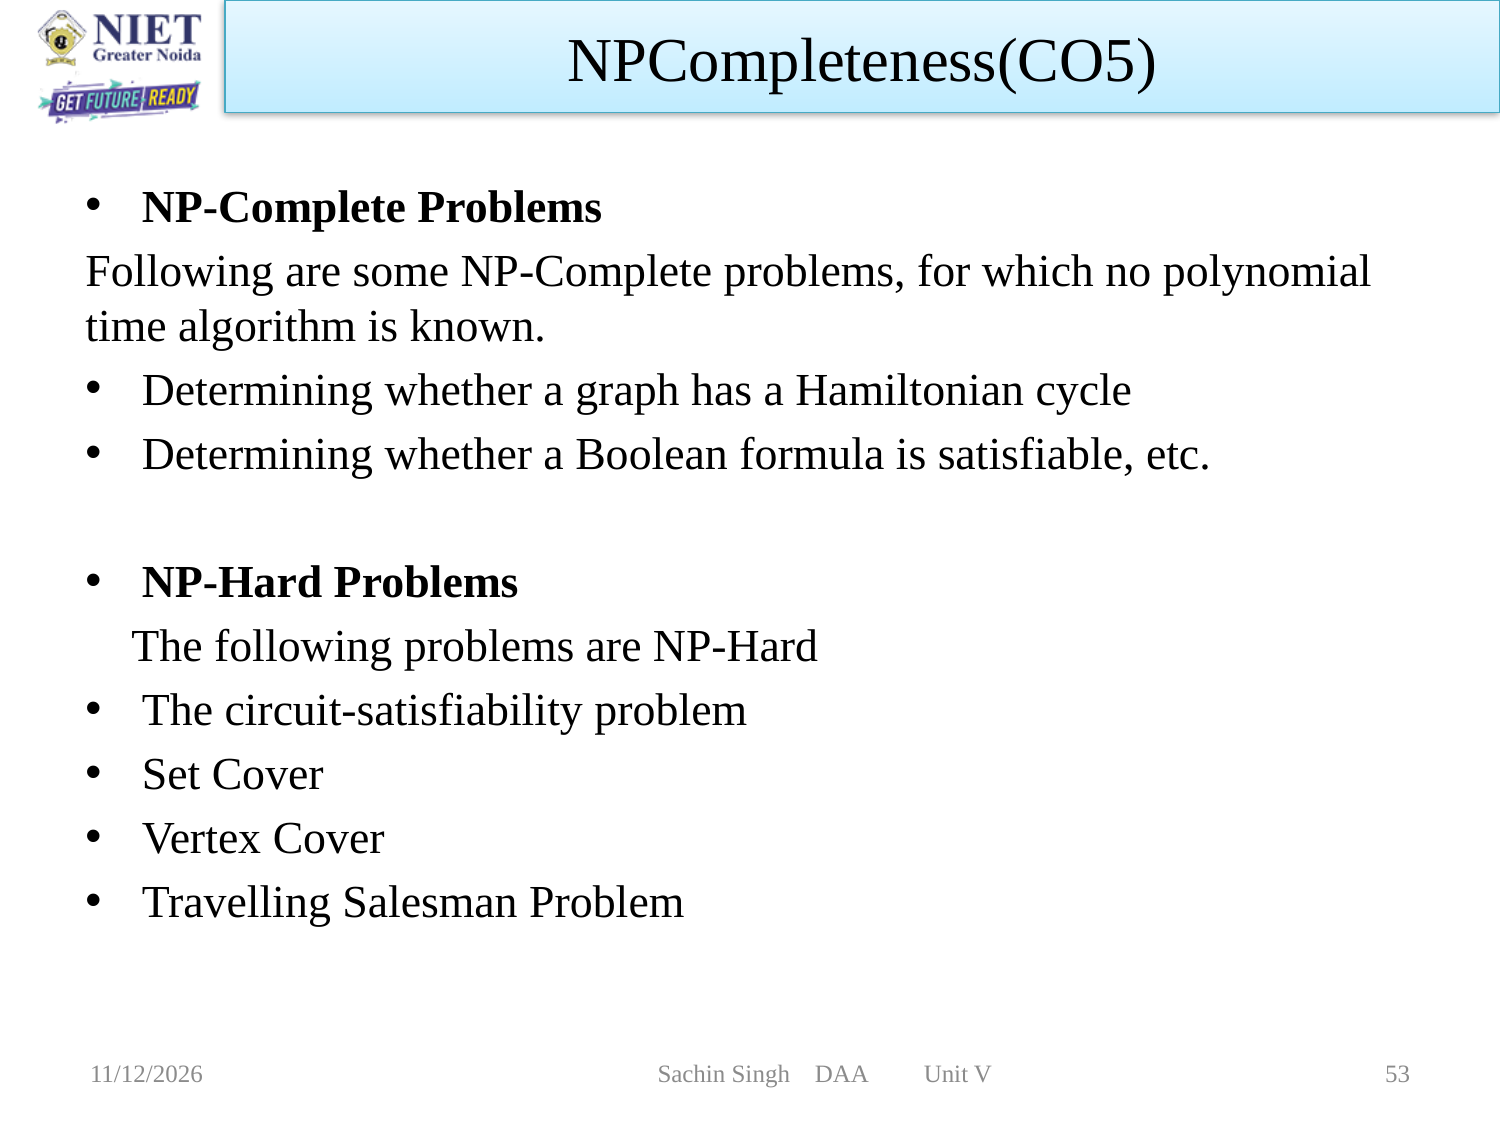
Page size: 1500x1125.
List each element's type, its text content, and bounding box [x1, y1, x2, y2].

footer Sachin Singh DAA Unit V [412, 1042, 1238, 1103]
text_box [74, 695, 1425, 756]
picture [0, 0, 238, 135]
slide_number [75, 1042, 412, 1103]
slide_number 53 [1238, 1042, 1425, 1103]
text_box NPCompleteness(CO5) [238, 0, 1500, 113]
list NP-Complete Problems Following are some NP-Complete problems, for which no polynomial time algorithm is known. Determining whether a graph has a Hamiltonian cycle Determining whether a Boolean formula is satisfiable, etc. NP-Hard Problems The following problems are NP-Hard The circuit-satisfiability problem Set Cover Vertex Cover Travelling Salesman Problem [70, 169, 1433, 994]
